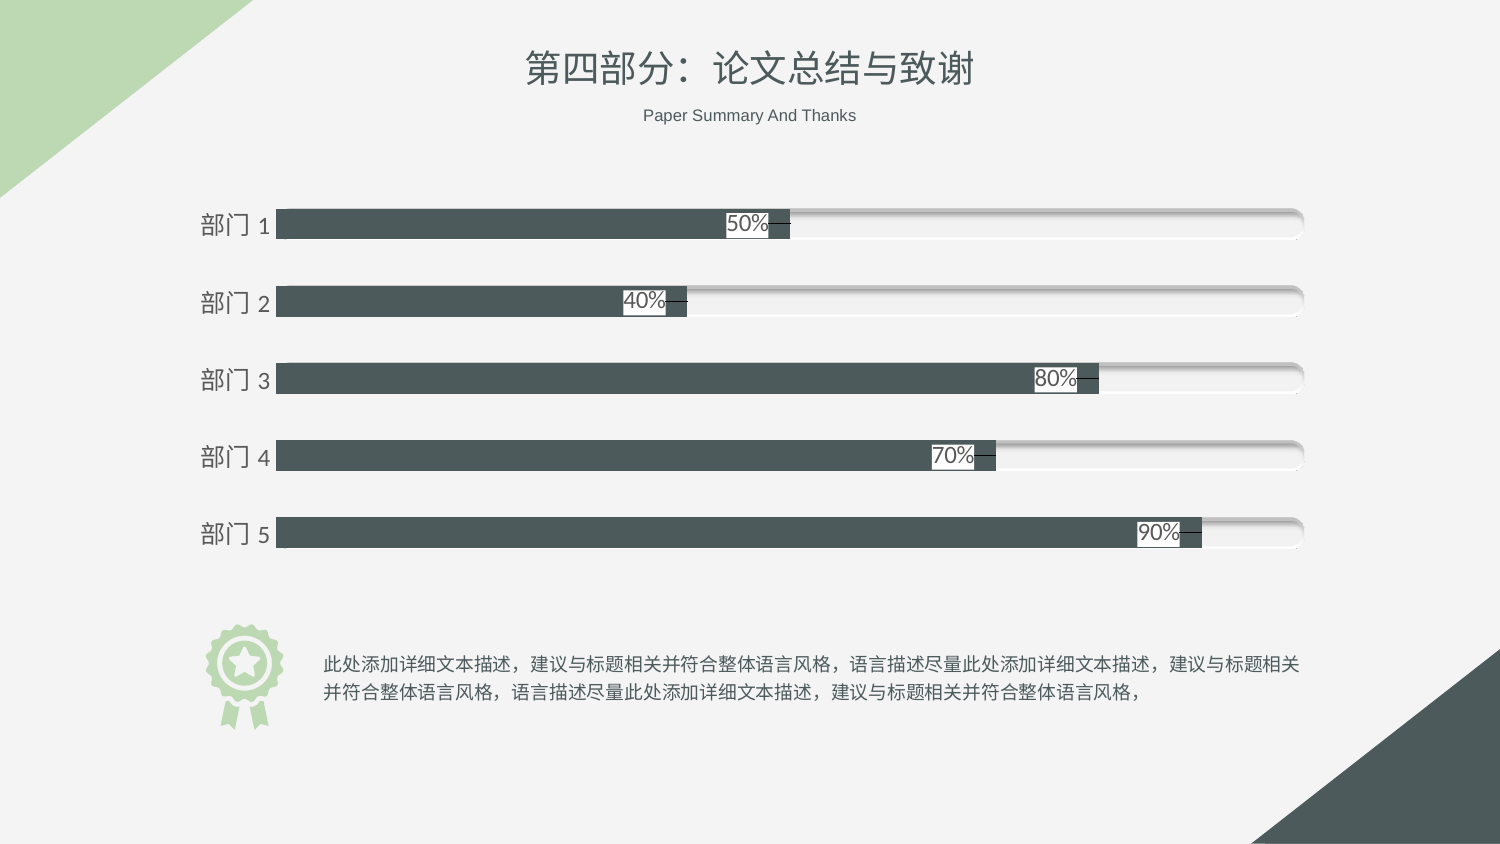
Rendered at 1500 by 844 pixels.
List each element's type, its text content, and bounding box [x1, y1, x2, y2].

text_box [205, 623, 284, 730]
chart [195, 168, 1305, 589]
text_box 此处添加详细文本描述，建议与标题相关并符合整体语言风格，语言描述尽量此处添加详细文本描述，建议与标题相关并符合整体语言风格，语言描述尽量此处添加详细文本描述，建议与标题相关并符合整体语言风格， [309, 639, 1315, 711]
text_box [507, 37, 993, 134]
